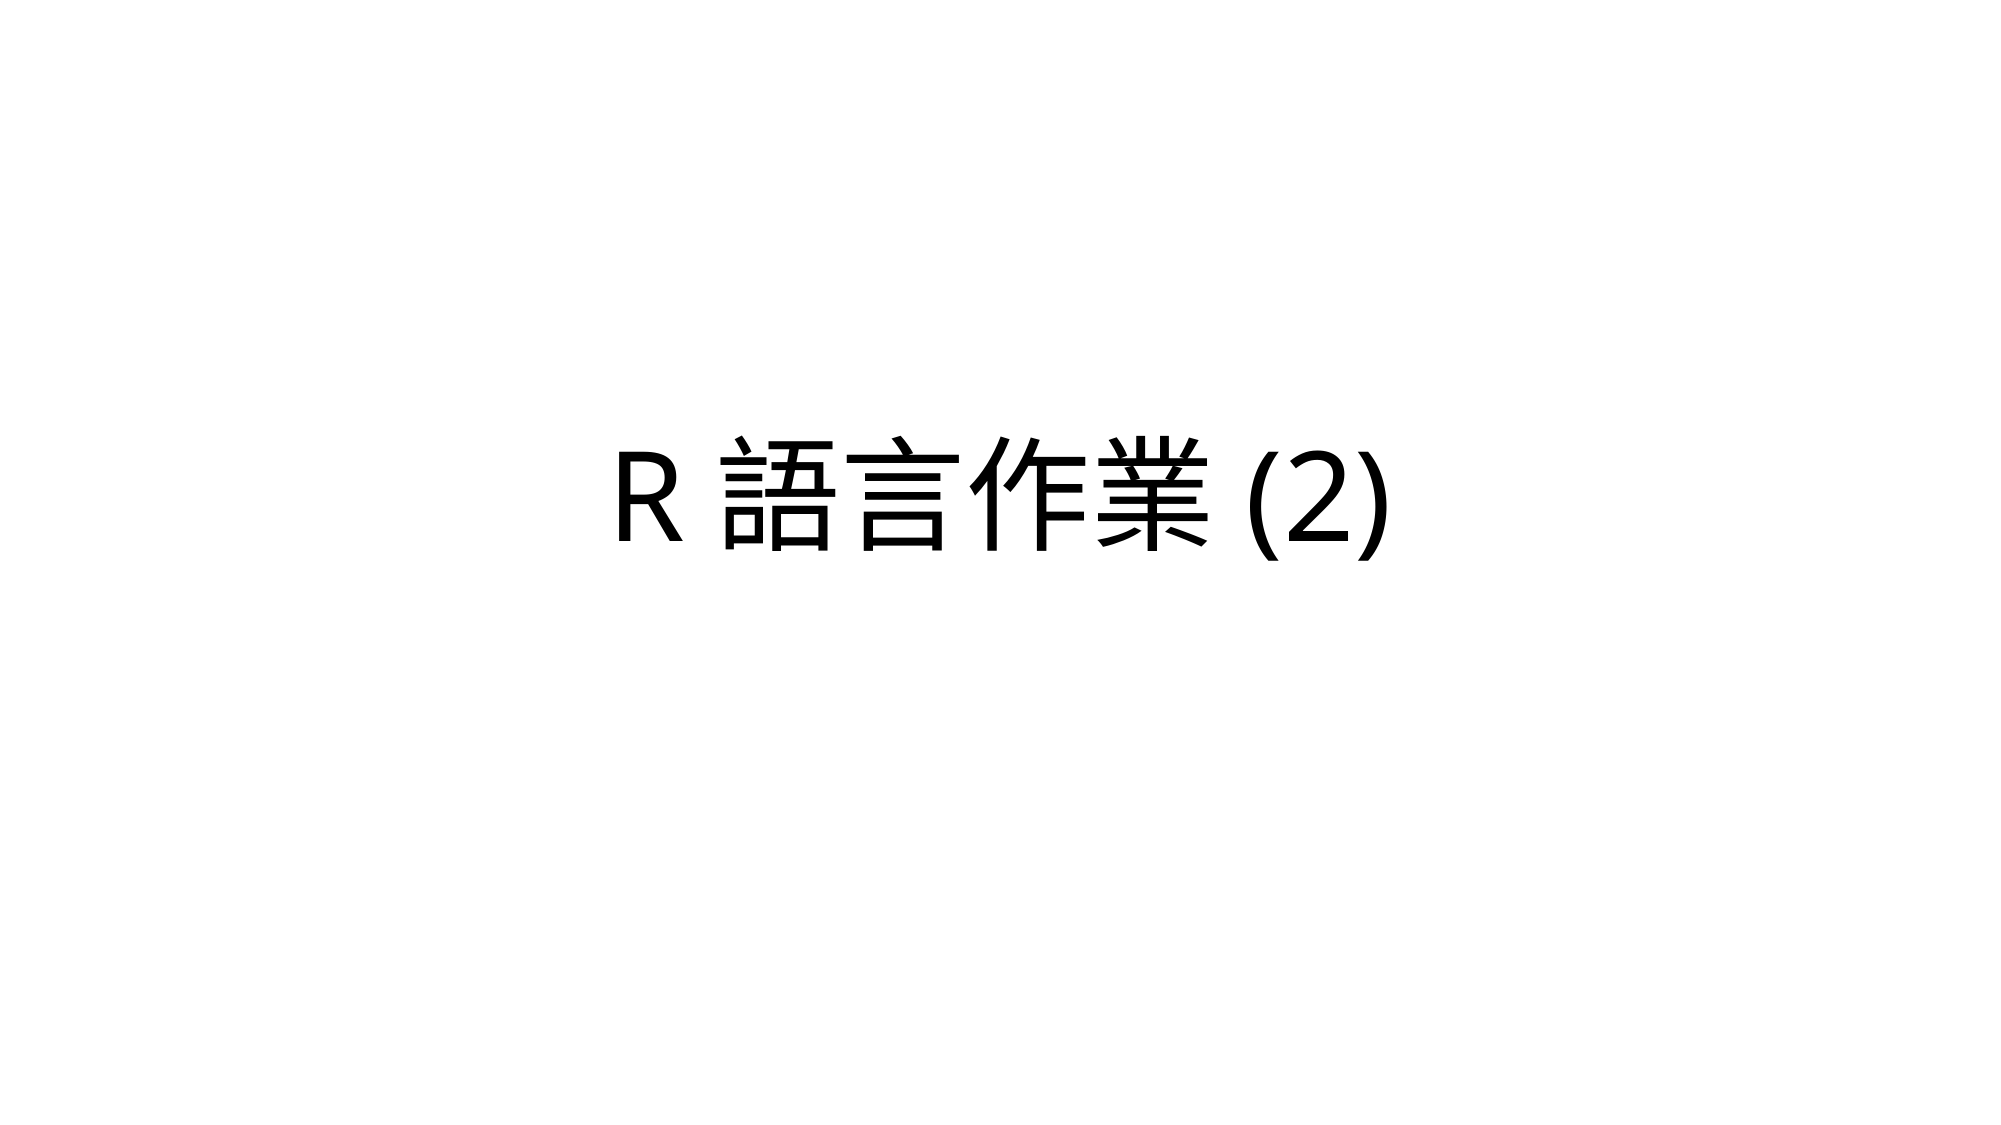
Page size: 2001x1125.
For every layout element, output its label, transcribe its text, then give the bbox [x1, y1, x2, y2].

title R語言作業(2) [249, 184, 1750, 576]
